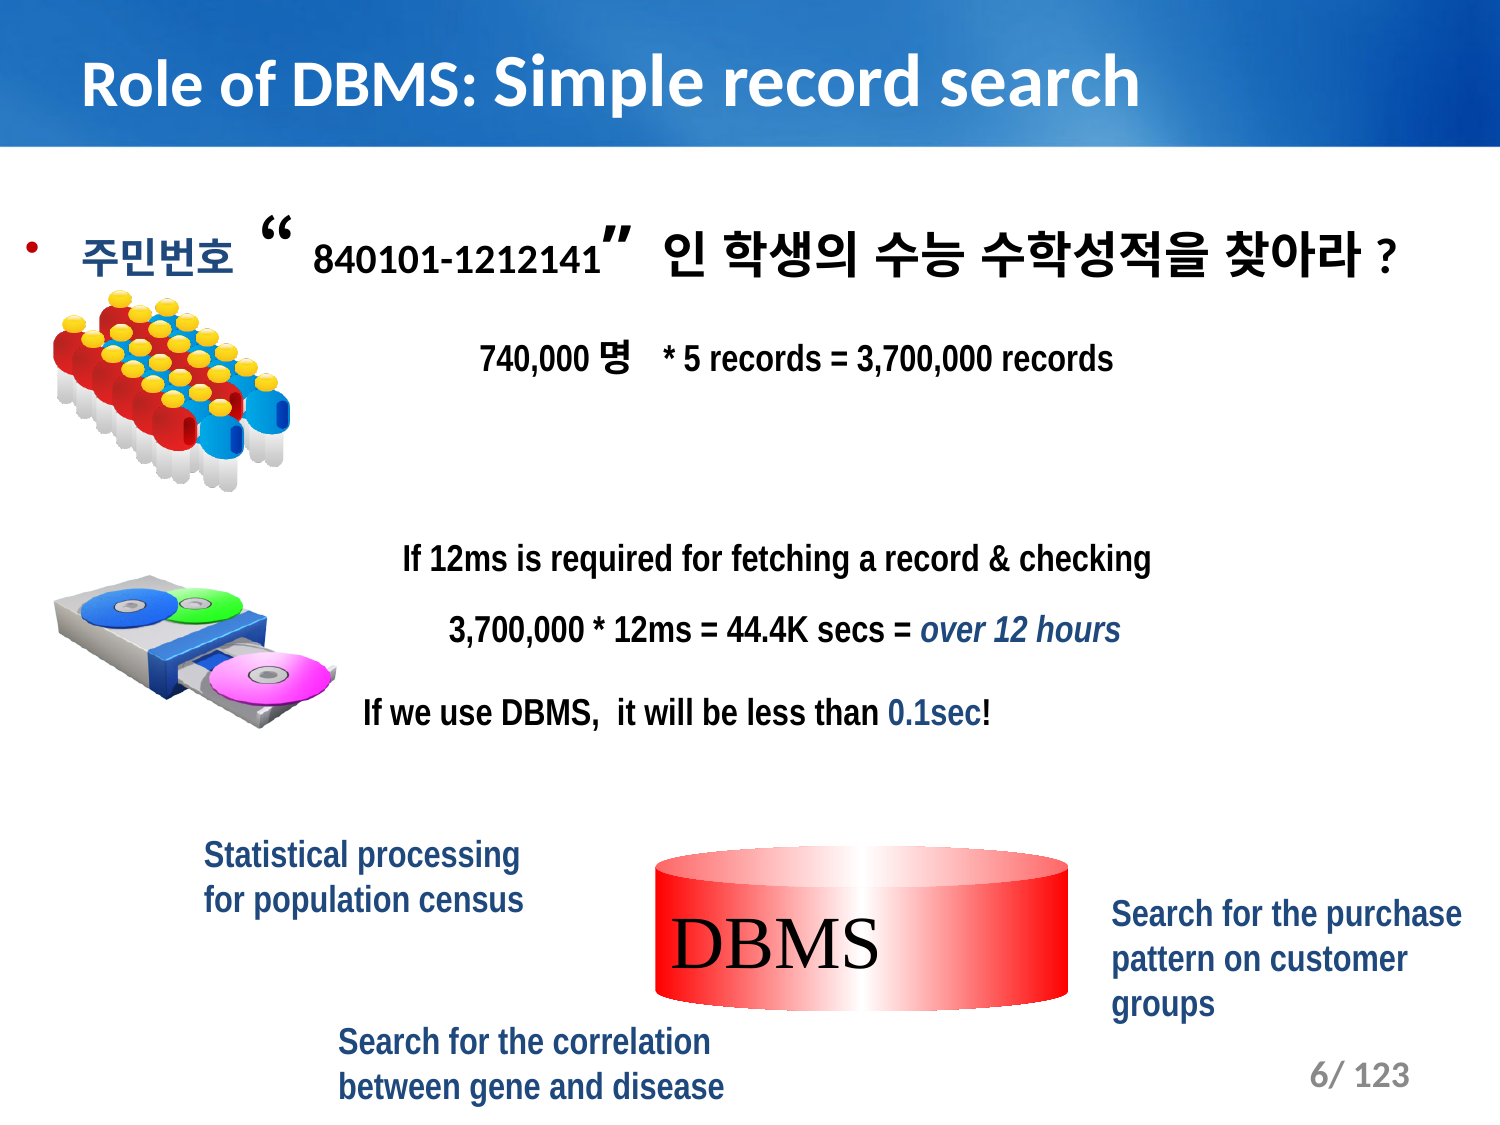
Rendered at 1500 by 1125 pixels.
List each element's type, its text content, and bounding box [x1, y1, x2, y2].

title Role of DBMS: Simple record search [66, 17, 1412, 206]
list 주민번호 “840101-1212141” 인 학생의 수능 수학성적을 찾아라? [9, 208, 1500, 362]
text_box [52, 290, 290, 492]
picture [0, 0, 1500, 1125]
text_box Statistical processing for population census [189, 822, 540, 928]
text_box If we use DBMS, it will be less than 0.1sec! [348, 680, 1235, 741]
text_box Search for the purchase pattern on customer groups [1021, 881, 1500, 1032]
text_box 740,000명 * 5 records = 3,700,000 records [314, 326, 1129, 386]
text_box DBMS [655, 846, 1069, 1012]
text_box Search for the correlation between gene and disease [323, 1009, 740, 1115]
text_box If 12ms is required for fetching a record & checking [379, 527, 1167, 587]
slide_number 6 [1074, 1042, 1425, 1103]
title Large Scale Web Search [655, 846, 1069, 887]
text_box 3,700,000 * 12ms = 44.4K secs = over 12 hours [434, 597, 1137, 658]
